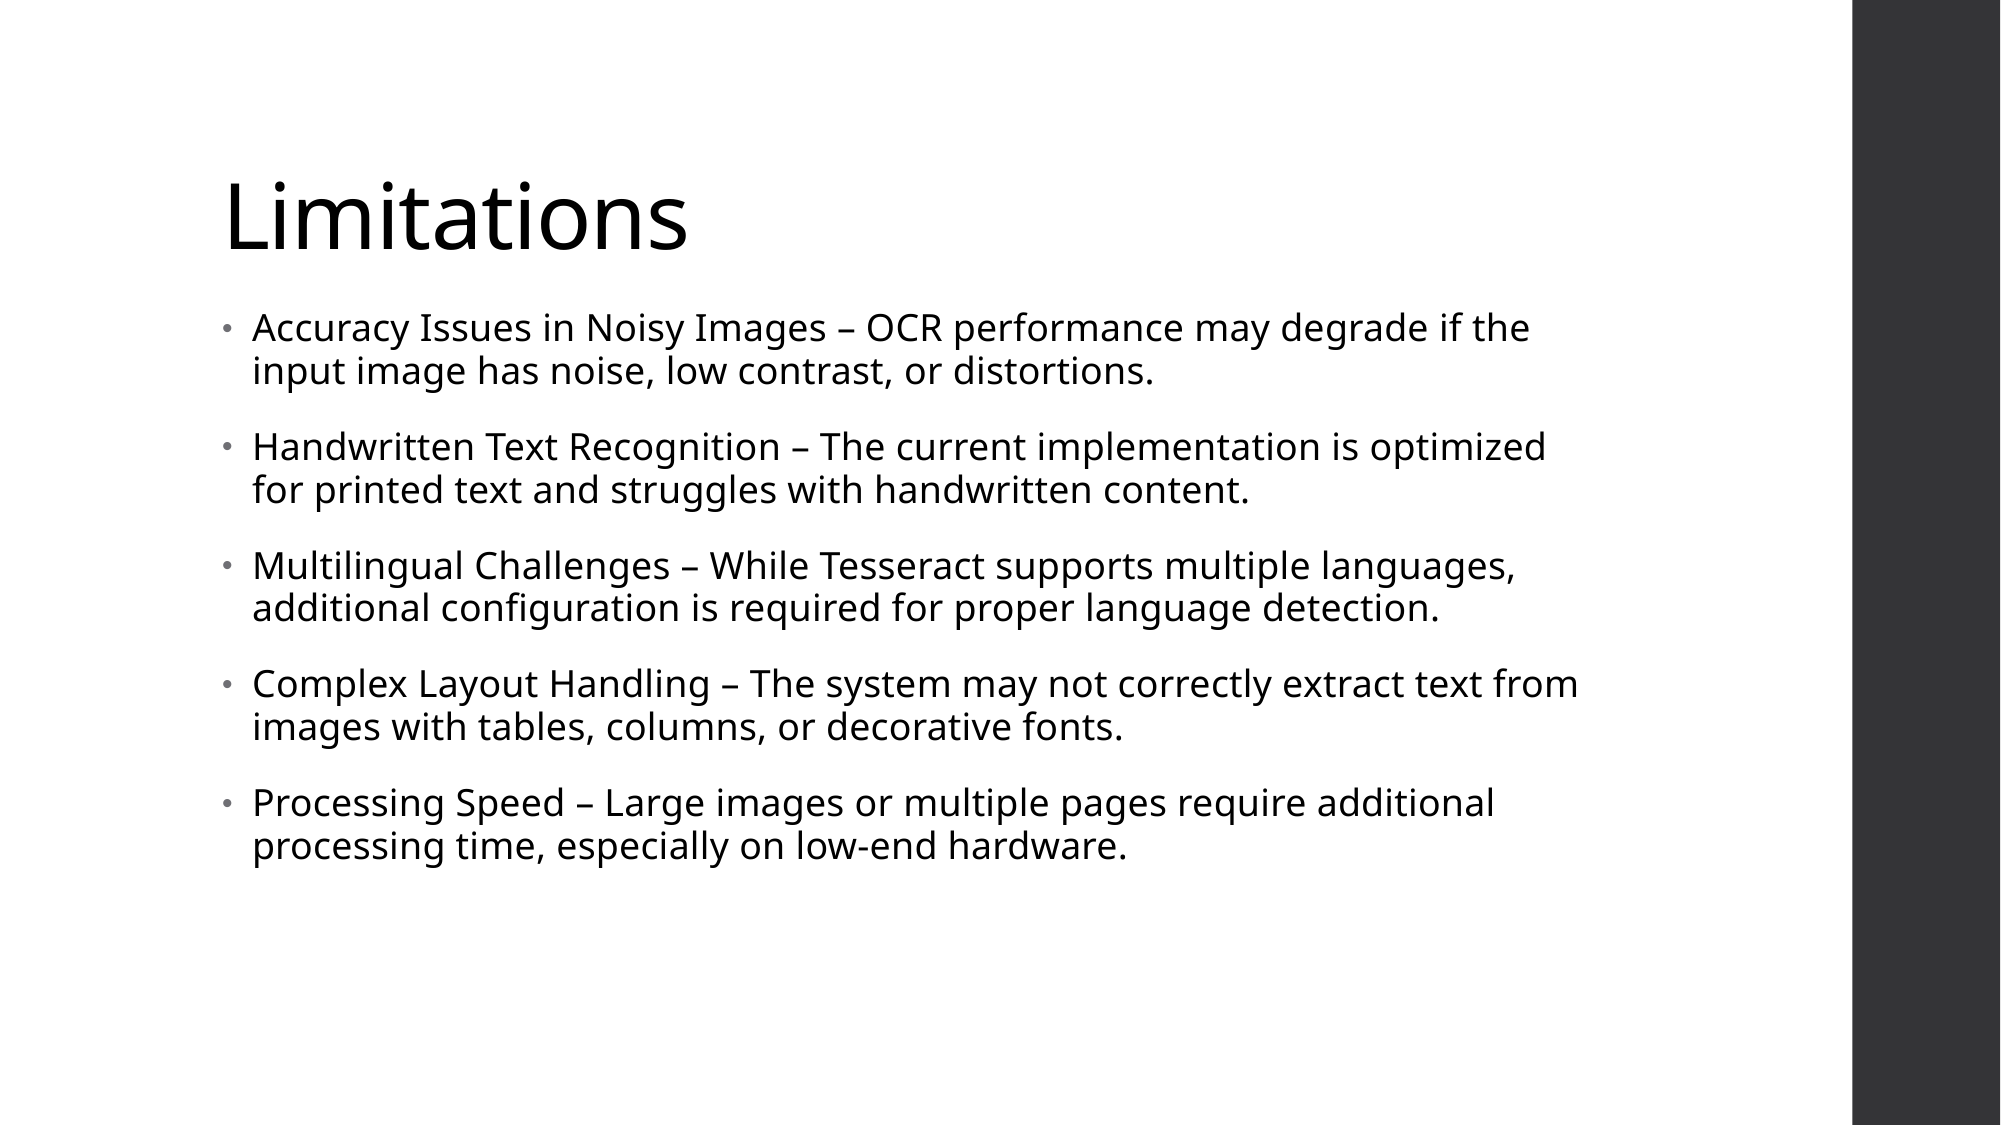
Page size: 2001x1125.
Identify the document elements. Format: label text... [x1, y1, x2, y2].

list Accuracy Issues in Noisy Images – OCR performance may degrade if the input image has noise, low contrast, or distortions. Handwritten Text Recognition – The current implementation is optimized for printed text and struggles with handwritten content. Multilingual Challenges – While Tesseract supports multiple languages, additional configuration is required for proper language detection. Complex Layout Handling – The system may not correctly extract text from images with tables, columns, or decorative fonts. Processing Speed – Large images or multiple pages require additional processing time, especially on low-end hardware. [206, 299, 1617, 1014]
title Limitations [206, 60, 1797, 278]
